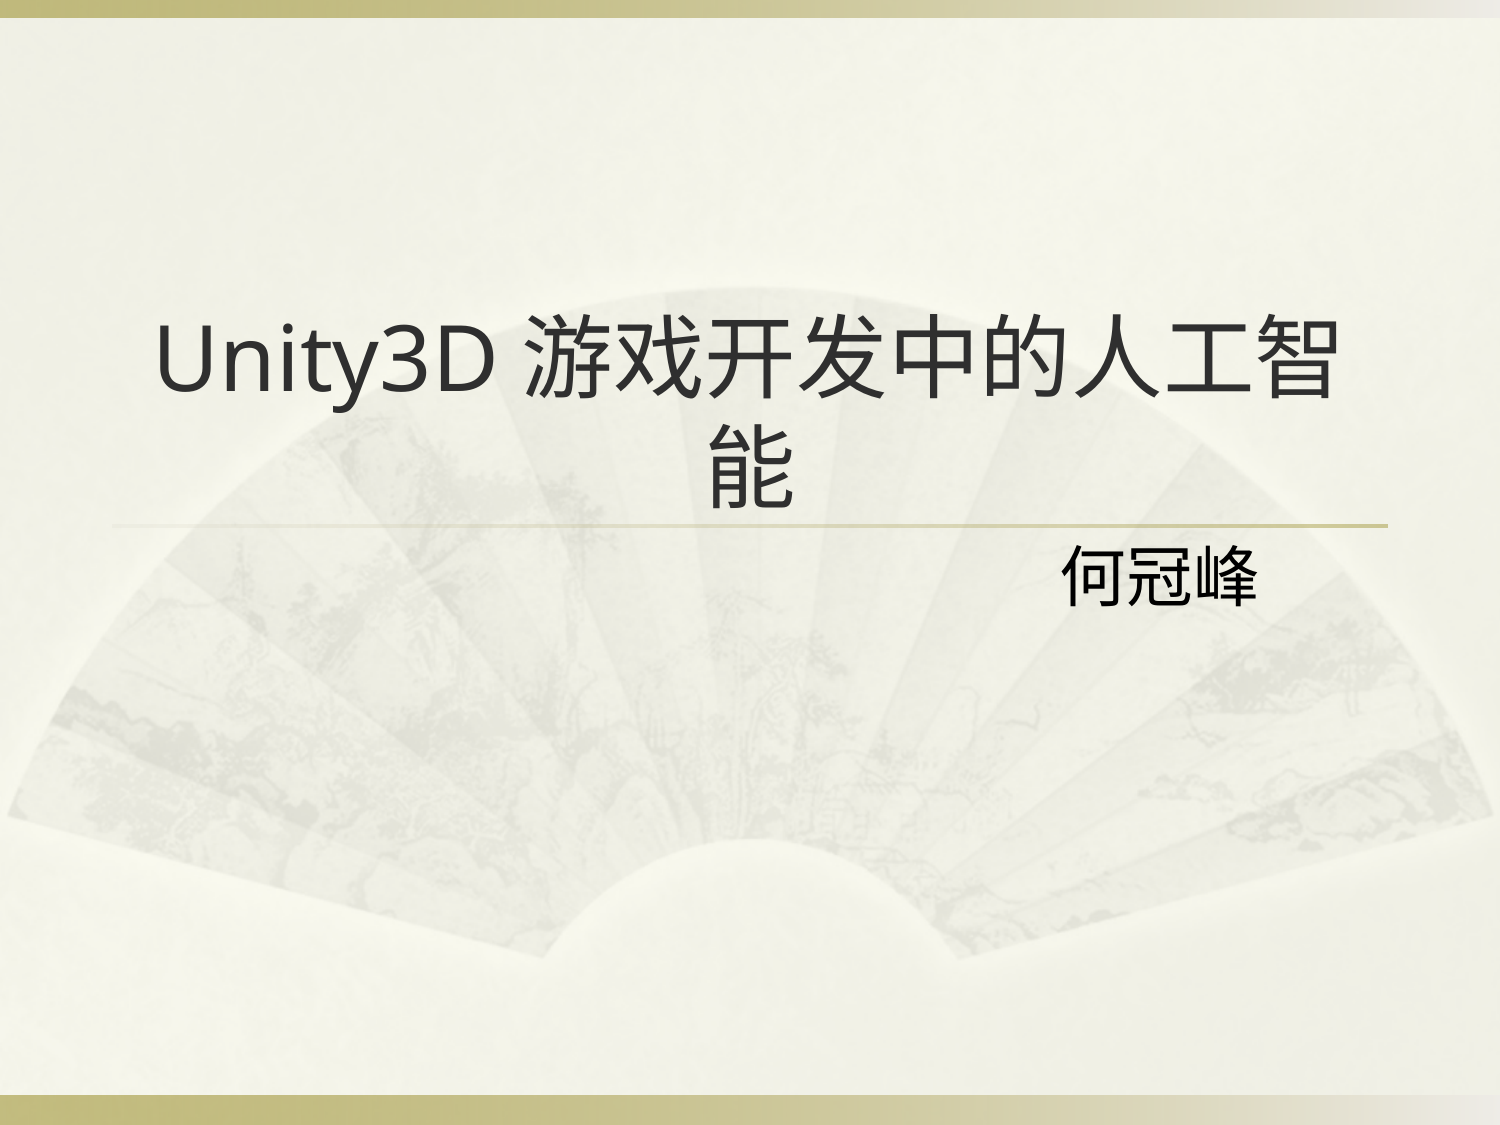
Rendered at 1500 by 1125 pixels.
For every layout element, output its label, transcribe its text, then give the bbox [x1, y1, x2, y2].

subtitle 何冠峰 [225, 527, 1275, 815]
title Unity3D游戏开发中的人工智能 [112, 275, 1388, 528]
